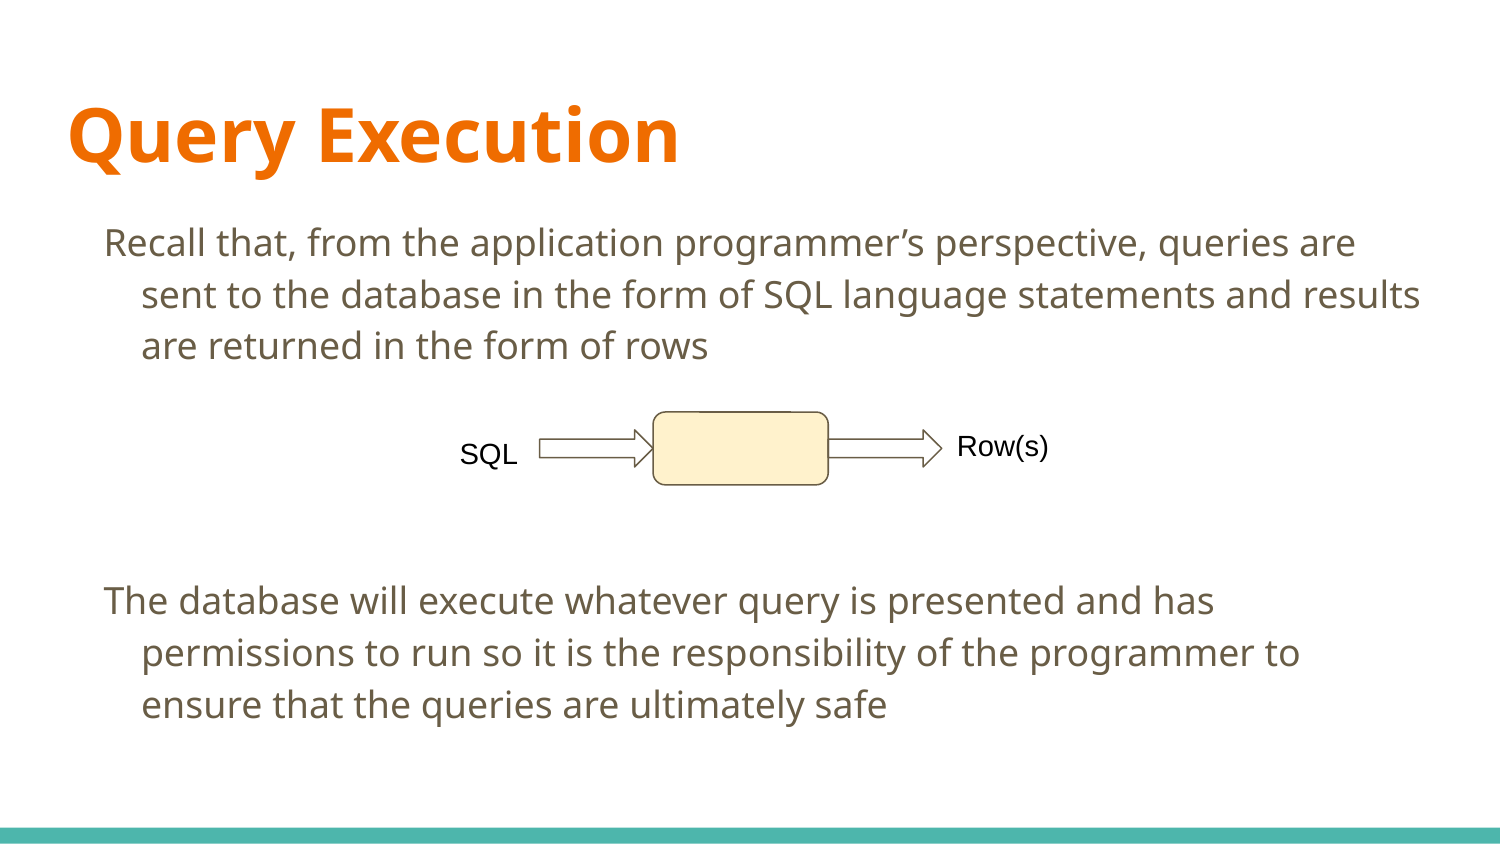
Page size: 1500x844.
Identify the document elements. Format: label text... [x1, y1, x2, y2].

text_box [540, 429, 654, 467]
text_box SQL [444, 420, 540, 477]
text_box Row(s) [941, 412, 1072, 469]
title Query Execution [51, 72, 1449, 189]
list Recall that, from the application programmer’s perspective, queries are sent to the database in the form of SQL language statements and results are returned in the form of rows The database will execute whatever query is presented and has permissions to run so it is the responsibility of the programmer to ensure that the queries are ultimately safe [51, 197, 1449, 739]
text_box [653, 411, 829, 485]
text_box [828, 429, 941, 467]
